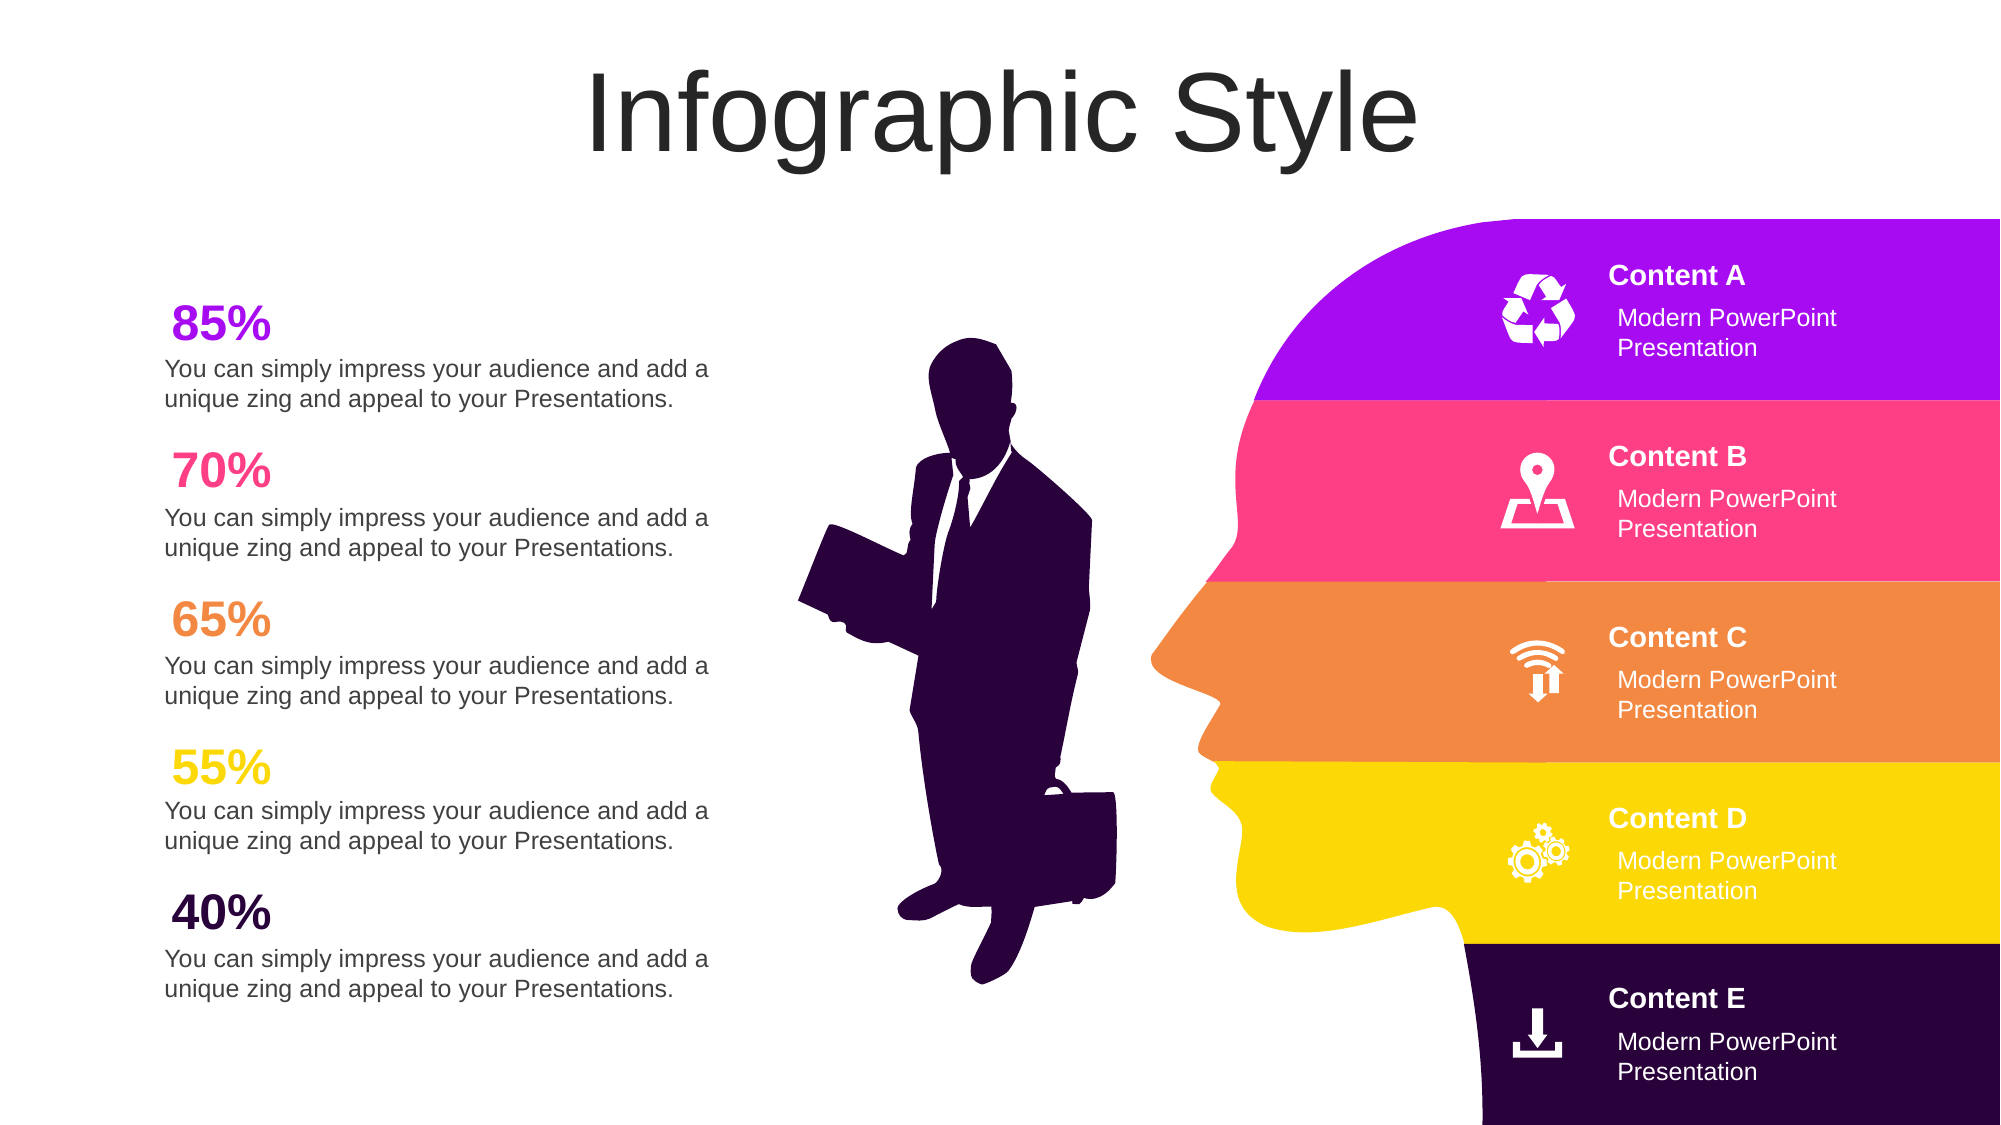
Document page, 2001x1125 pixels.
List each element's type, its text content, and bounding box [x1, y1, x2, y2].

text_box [1150, 219, 2000, 1125]
text_box You can simply impress your audience and add a unique zing and appeal to your Presentations. [149, 934, 784, 1012]
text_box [1593, 972, 1872, 1094]
text_box You can simply impress your audience and add a unique zing and appeal to your Presentations. [149, 345, 784, 422]
list Infographic Style [53, 55, 1952, 175]
text_box 65% [149, 579, 294, 642]
text_box [796, 336, 1118, 986]
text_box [1593, 791, 1872, 913]
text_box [1593, 429, 1872, 552]
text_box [1593, 610, 1872, 732]
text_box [1593, 249, 1872, 371]
text_box 40% [149, 871, 294, 934]
text_box You can simply impress your audience and add a unique zing and appeal to your Presentations. [149, 786, 784, 864]
text_box 70% [149, 430, 294, 494]
text_box You can simply impress your audience and add a unique zing and appeal to your Presentations. [149, 494, 784, 571]
text_box You can simply impress your audience and add a unique zing and appeal to your Presentations. [149, 642, 784, 719]
text_box 85% [149, 283, 294, 345]
text_box 55% [149, 727, 294, 786]
